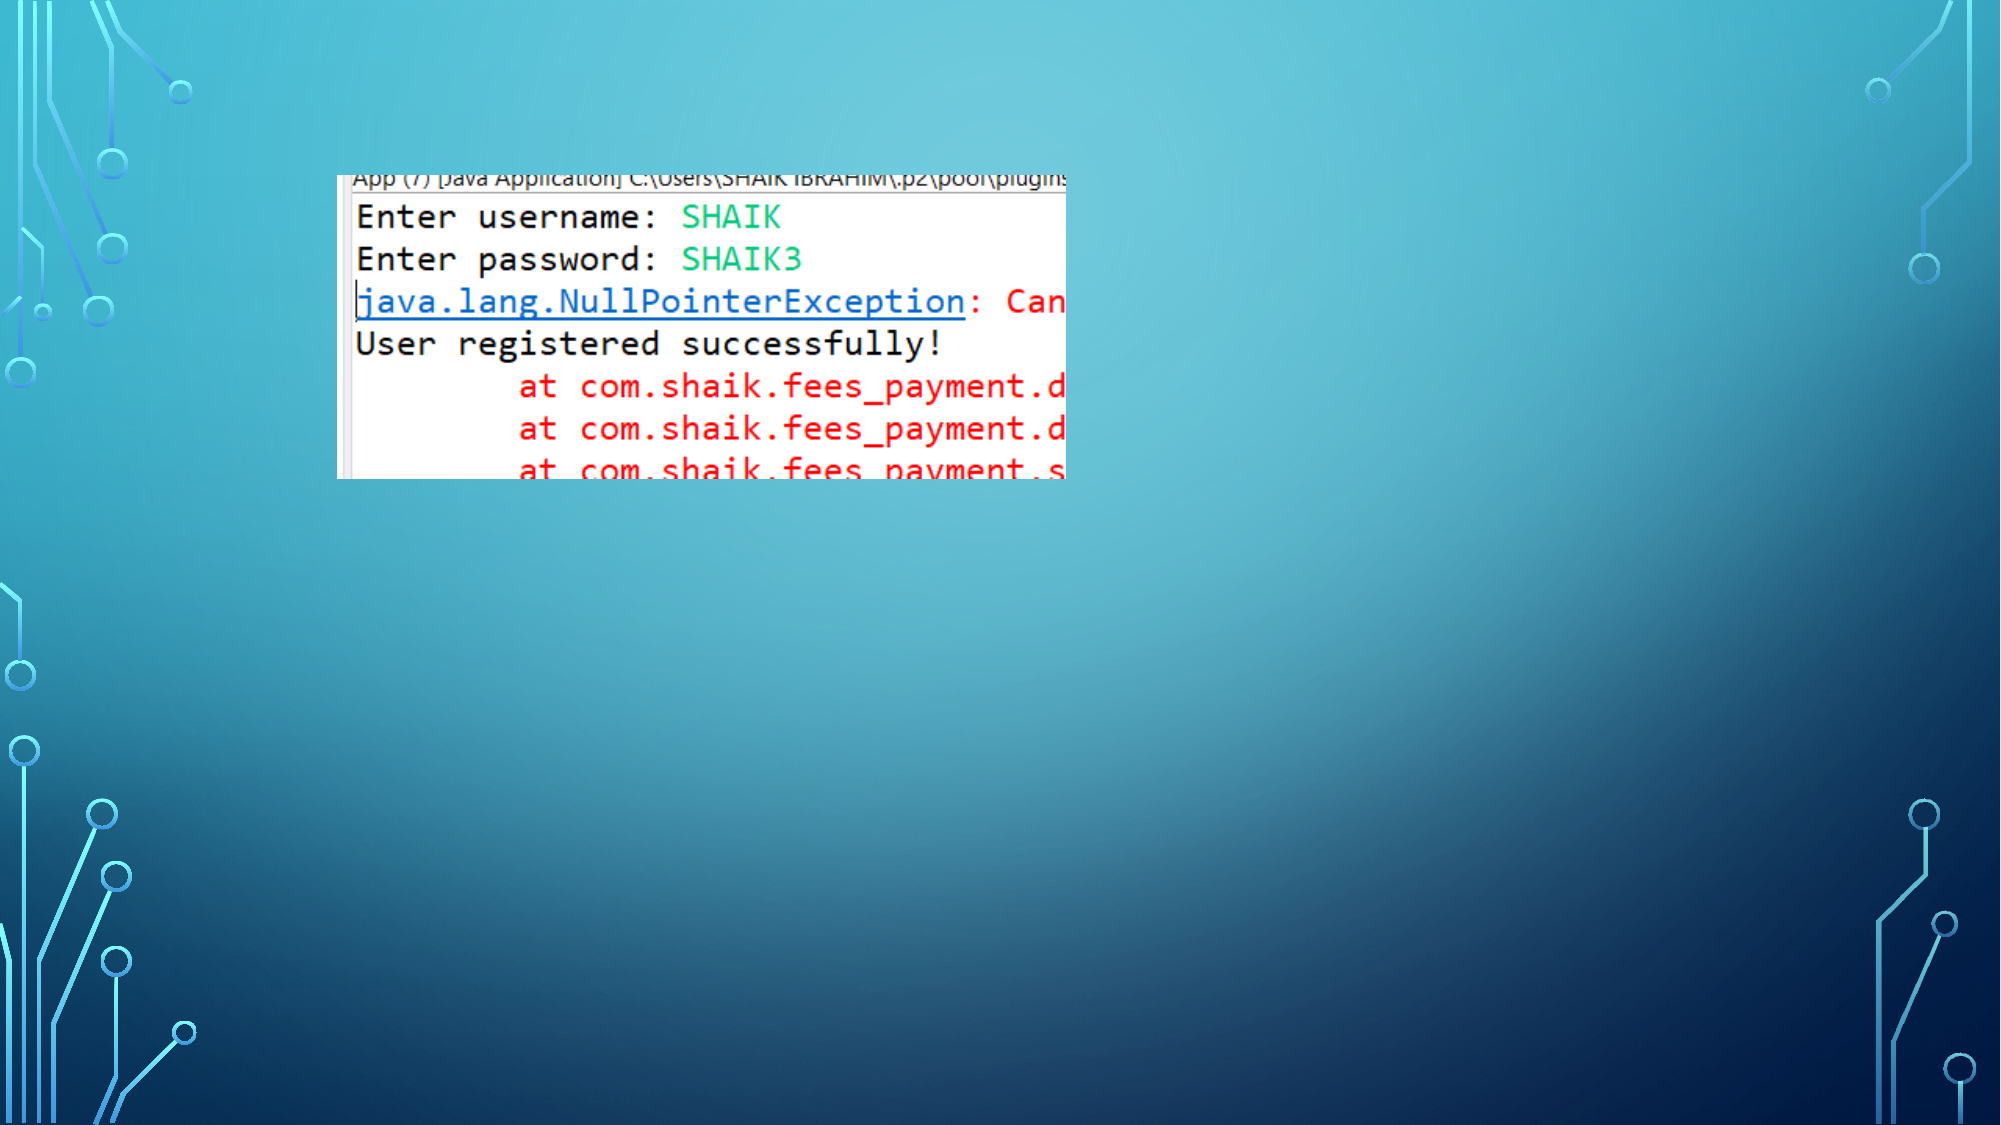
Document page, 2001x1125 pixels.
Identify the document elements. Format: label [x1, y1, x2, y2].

picture [337, 175, 1066, 479]
